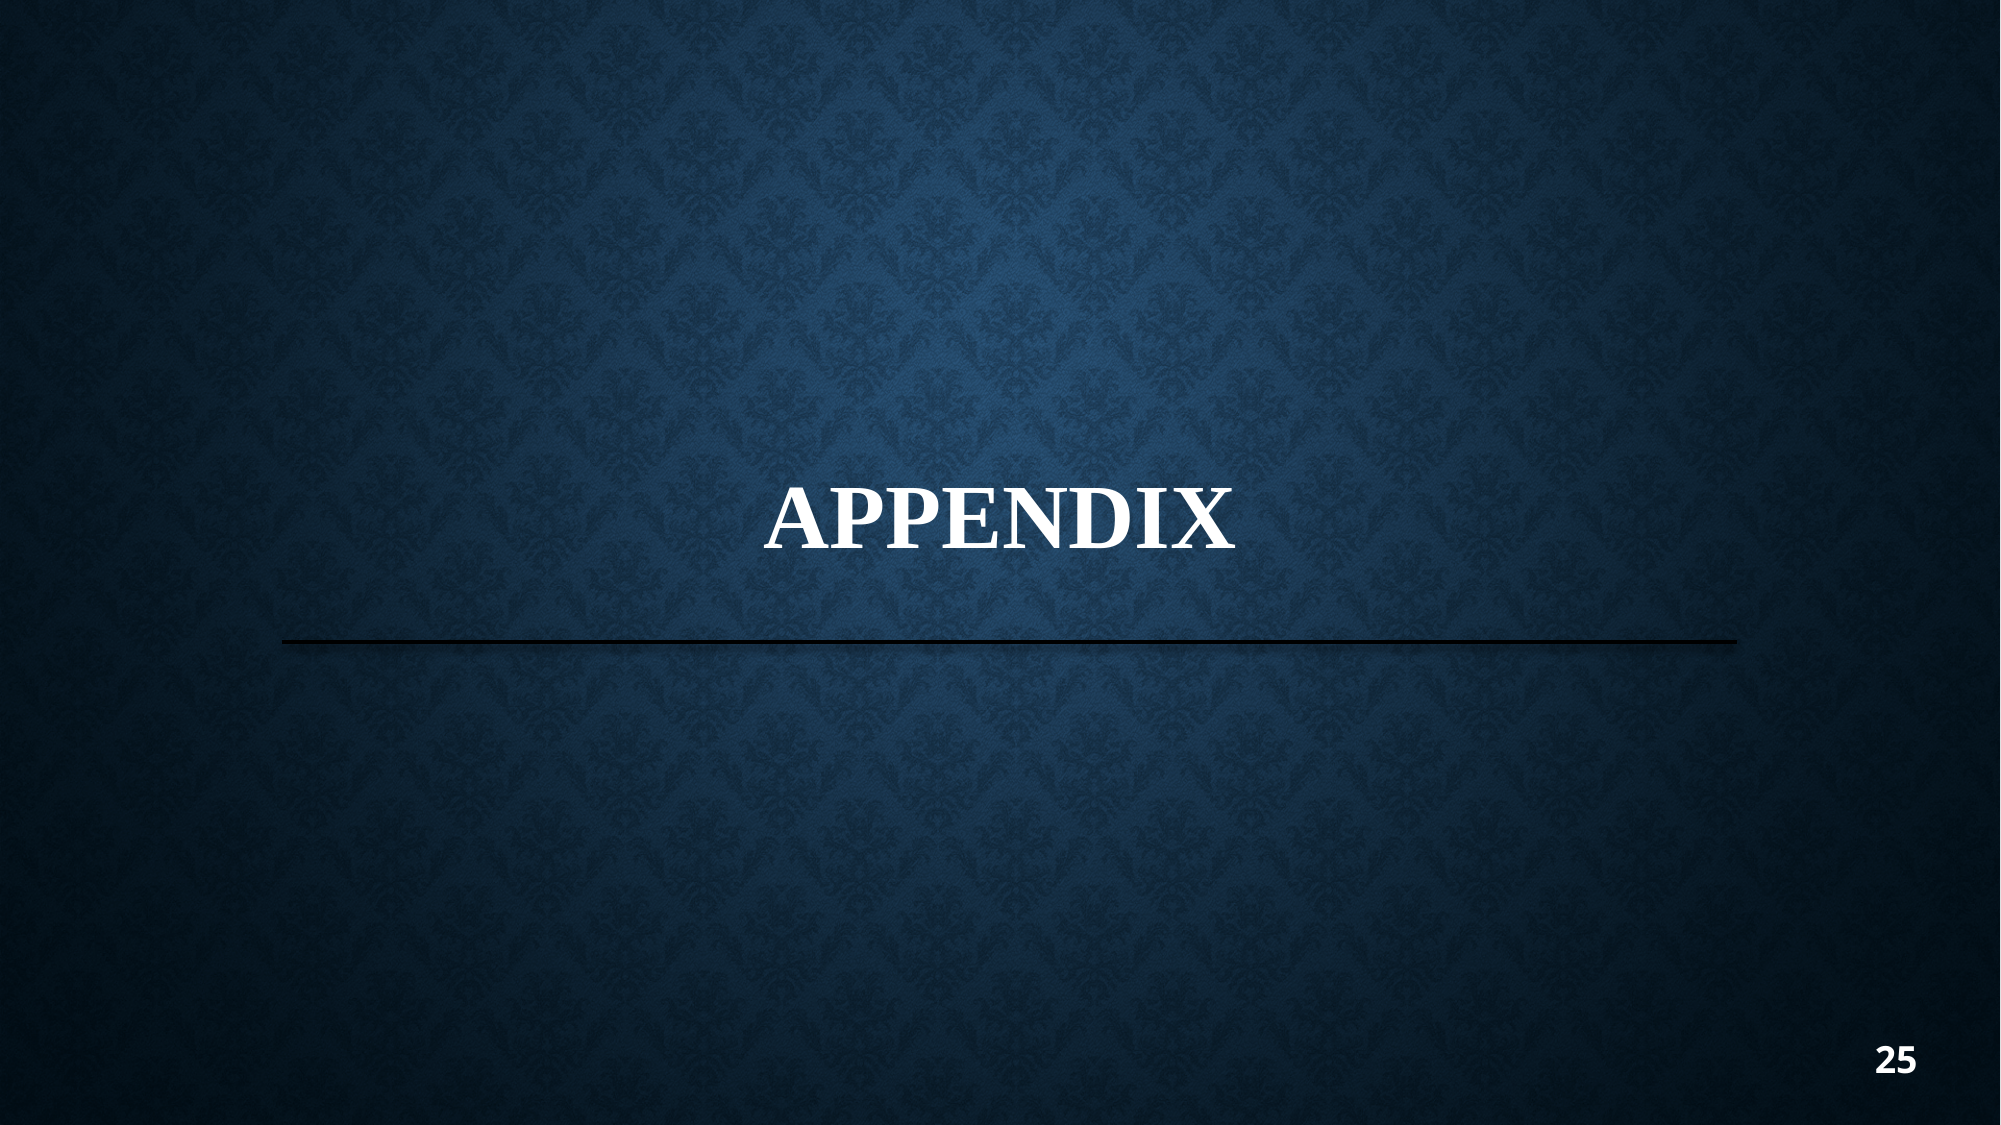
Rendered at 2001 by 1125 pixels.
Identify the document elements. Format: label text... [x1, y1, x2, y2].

title APPENDIX [201, 107, 1799, 576]
text_box 25 [1860, 1028, 1970, 1088]
